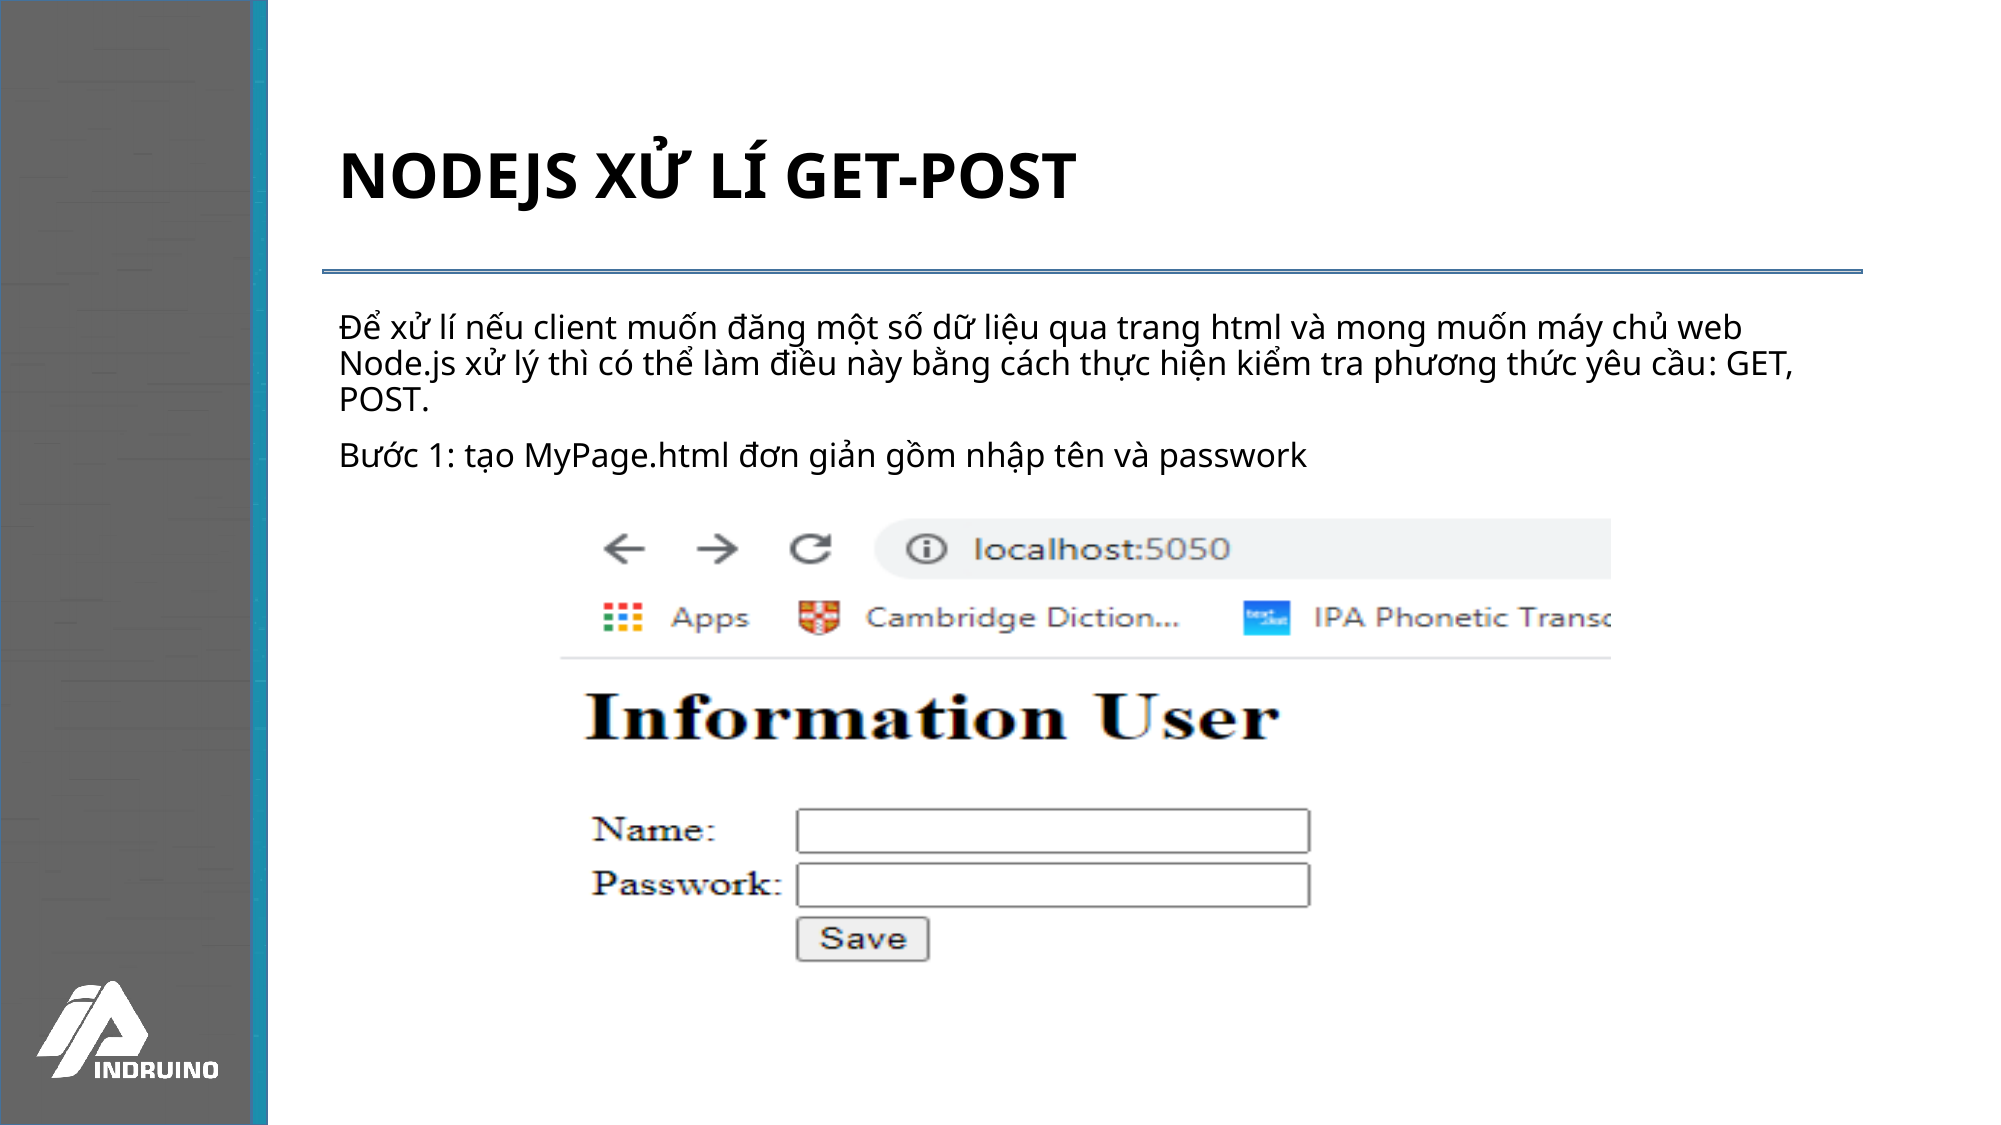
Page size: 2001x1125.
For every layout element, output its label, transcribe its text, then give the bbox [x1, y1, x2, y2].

list Để xử lí nếu client muốn đăng một số dữ liệu qua trang html và mong muốn máy chủ web Node.js xử lý thì có thể làm điều này bằng cách thực hiện kiểm tra phương thức yêu cầu: GET, POST. Bước 1: tạo MyPage.html đơn giản gồm nhập tên và passwork [323, 303, 1863, 1076]
picture [253, 1, 266, 1124]
title NODEJS XỬ LÍ GET-POST [323, 104, 1863, 253]
picture [544, 516, 1611, 1064]
picture [1, 1, 250, 1124]
